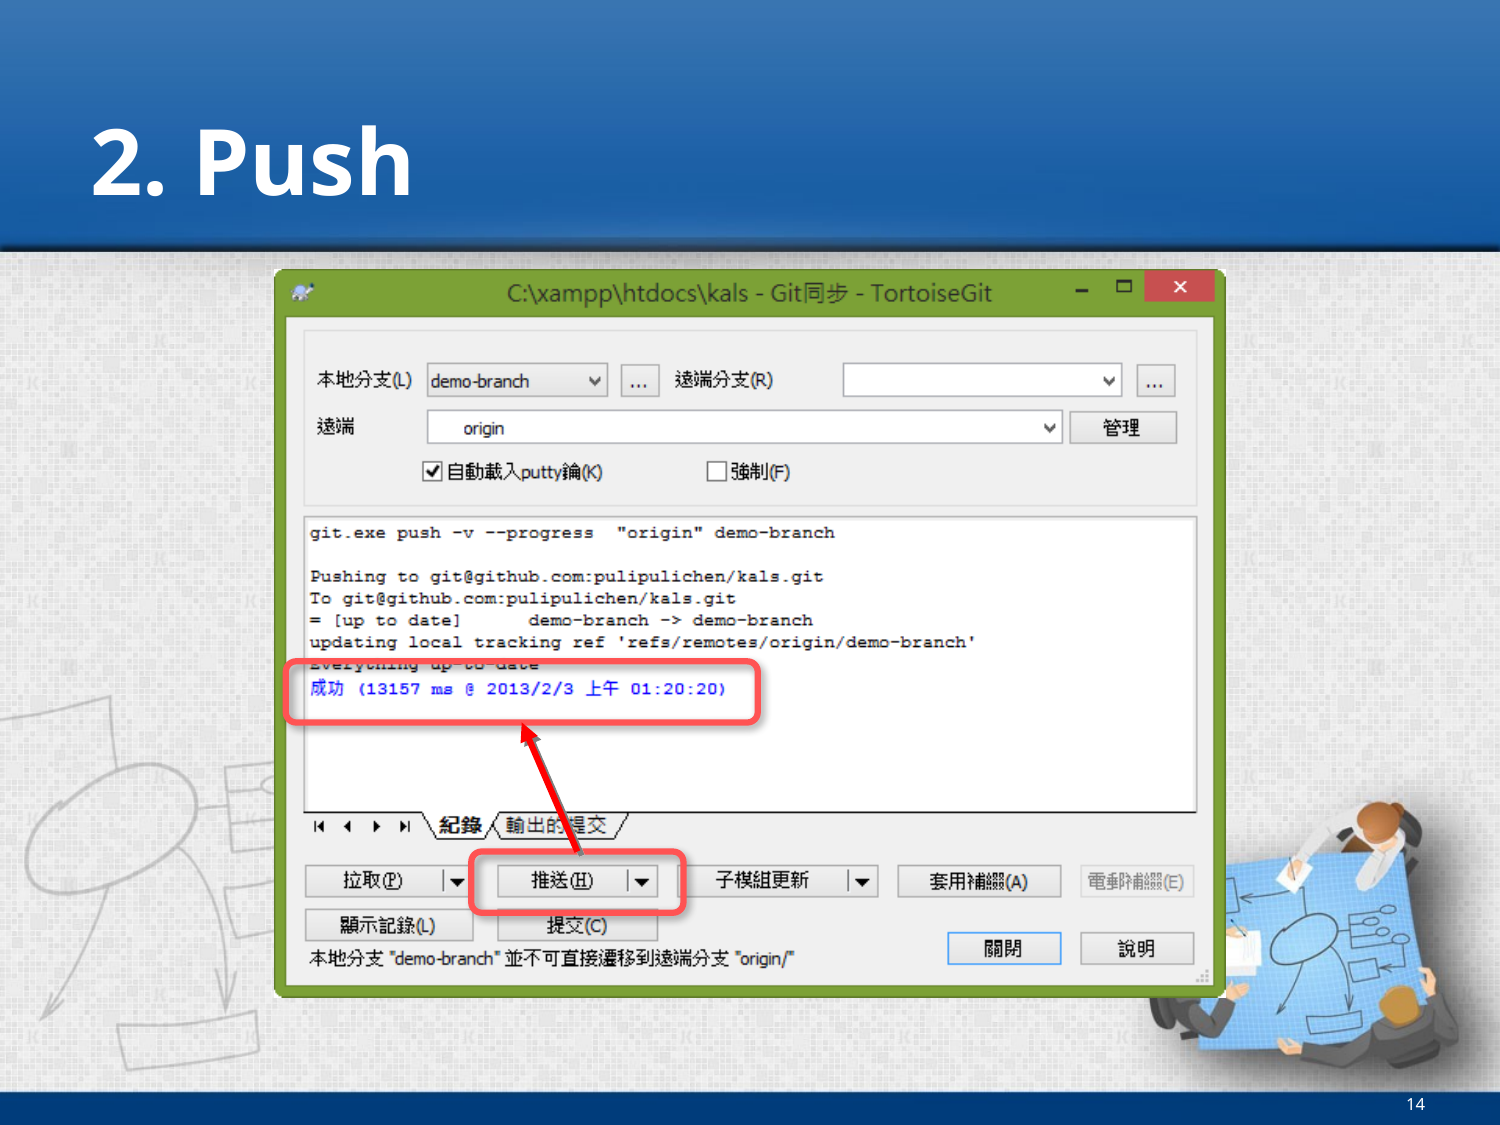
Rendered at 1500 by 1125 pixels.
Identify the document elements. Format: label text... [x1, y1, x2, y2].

slide_number 14 [1074, 1093, 1425, 1125]
picture [0, 0, 1500, 1125]
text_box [521, 722, 578, 852]
title 2. Push [75, 64, 1425, 253]
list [274, 269, 1226, 998]
